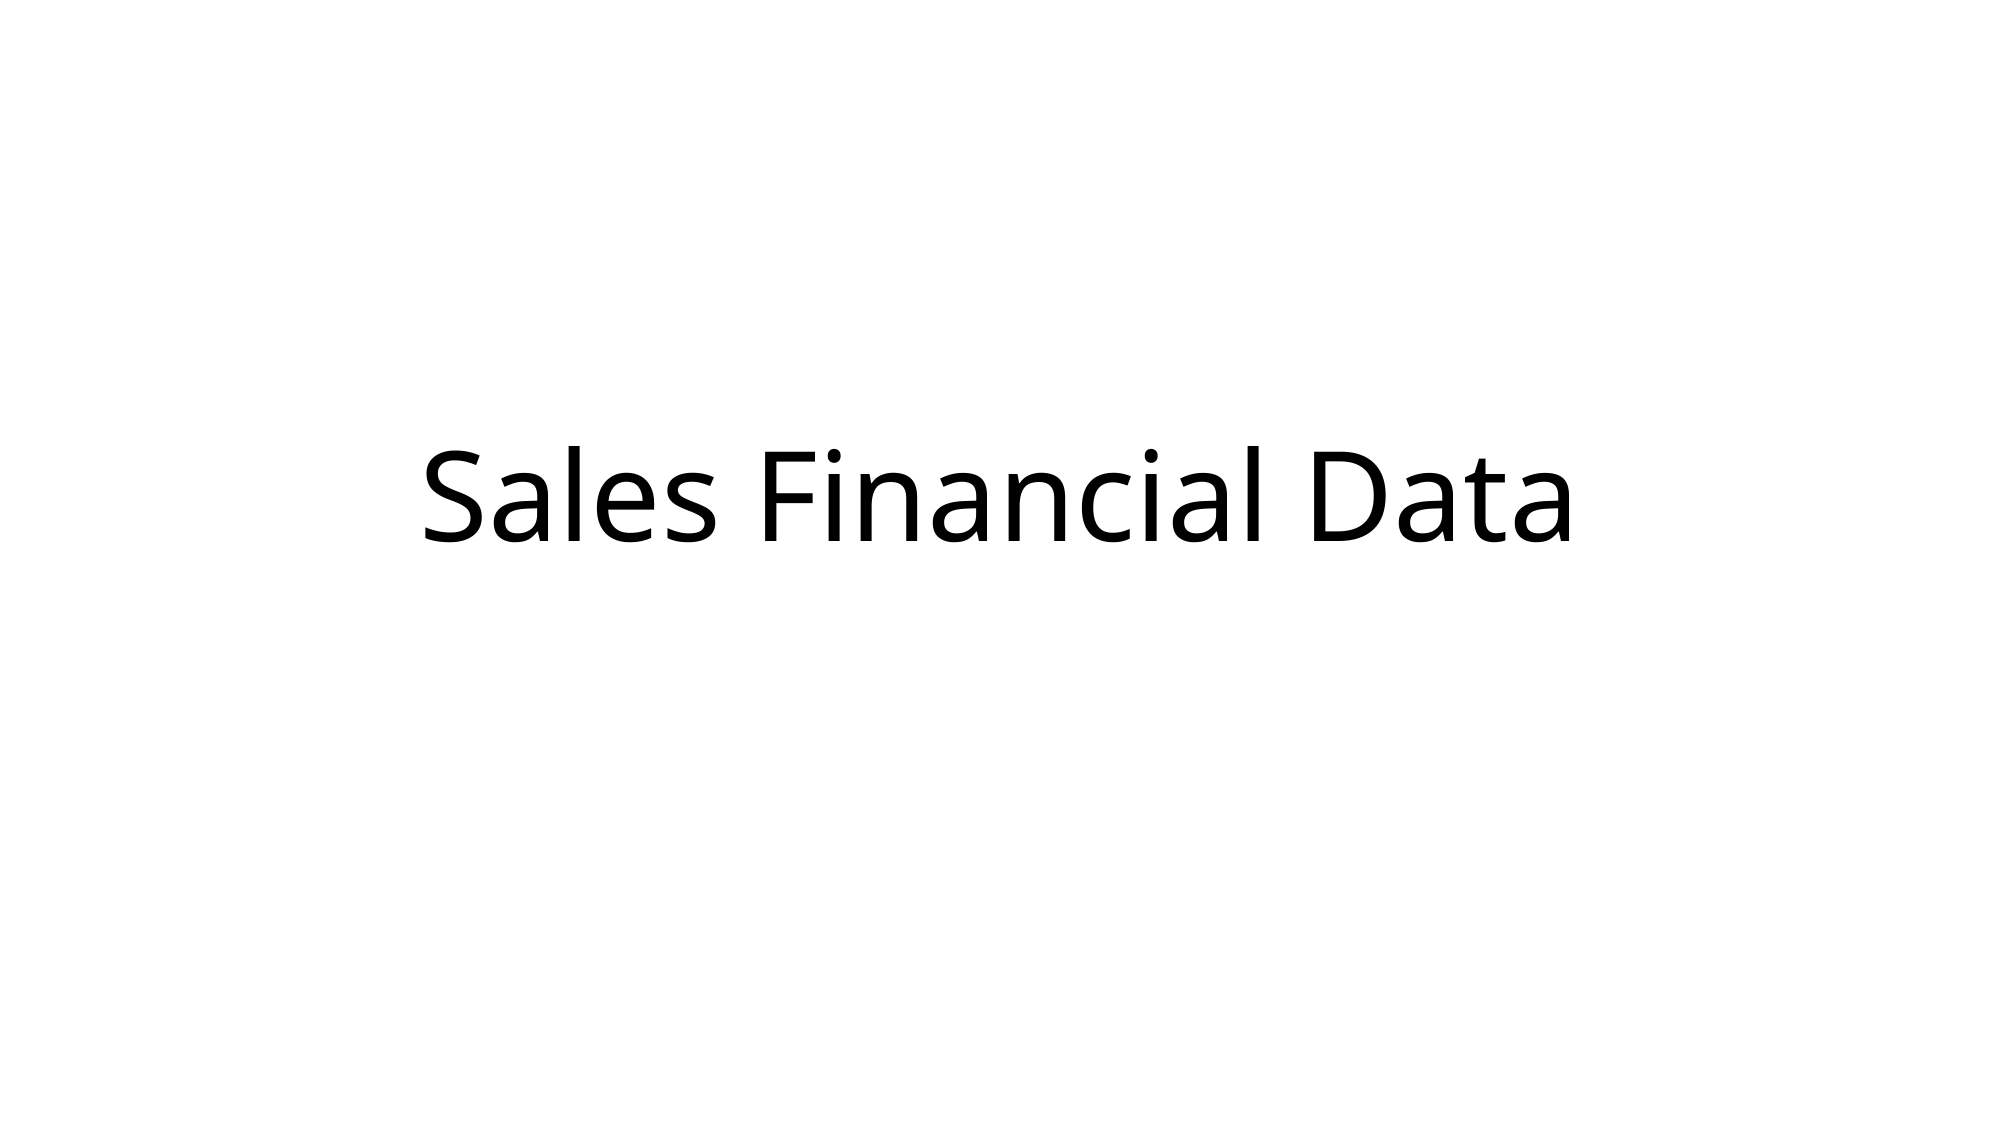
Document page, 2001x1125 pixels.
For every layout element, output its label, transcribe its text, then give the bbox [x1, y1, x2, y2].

title Sales Financial Data [249, 184, 1750, 576]
